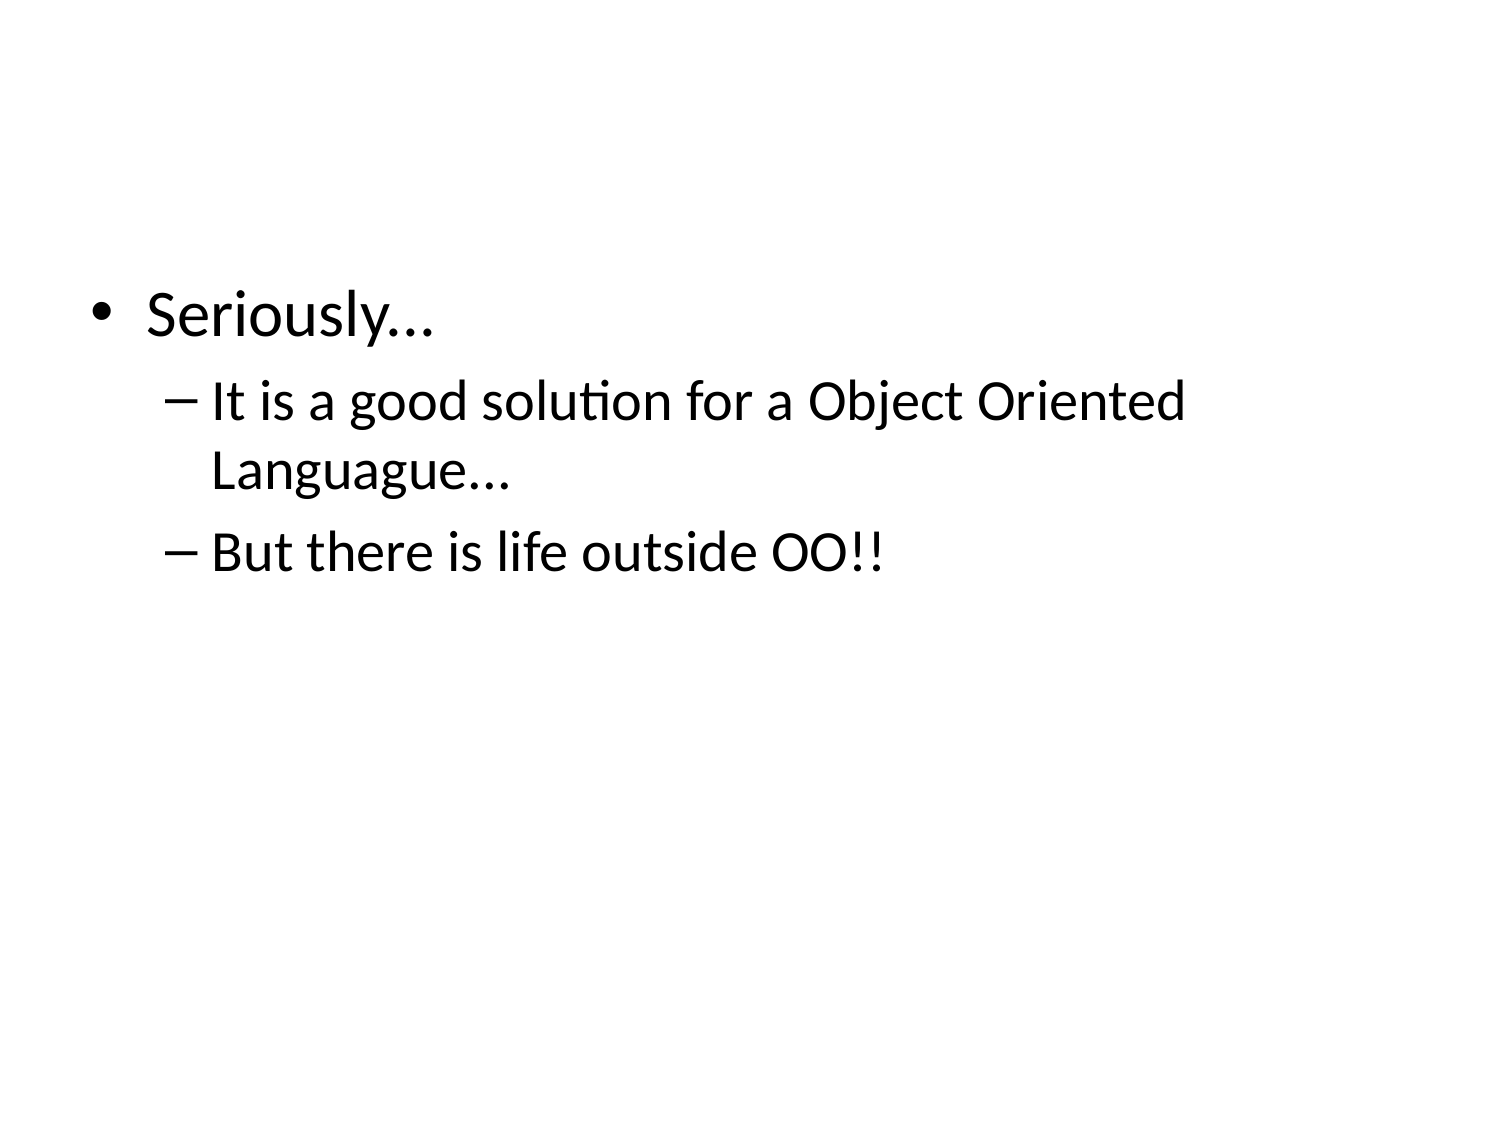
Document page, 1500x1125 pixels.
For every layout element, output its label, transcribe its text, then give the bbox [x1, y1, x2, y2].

list Seriously... It is a good solution for a Object Oriented Languague... But there is life outside OO!! [75, 262, 1425, 1005]
